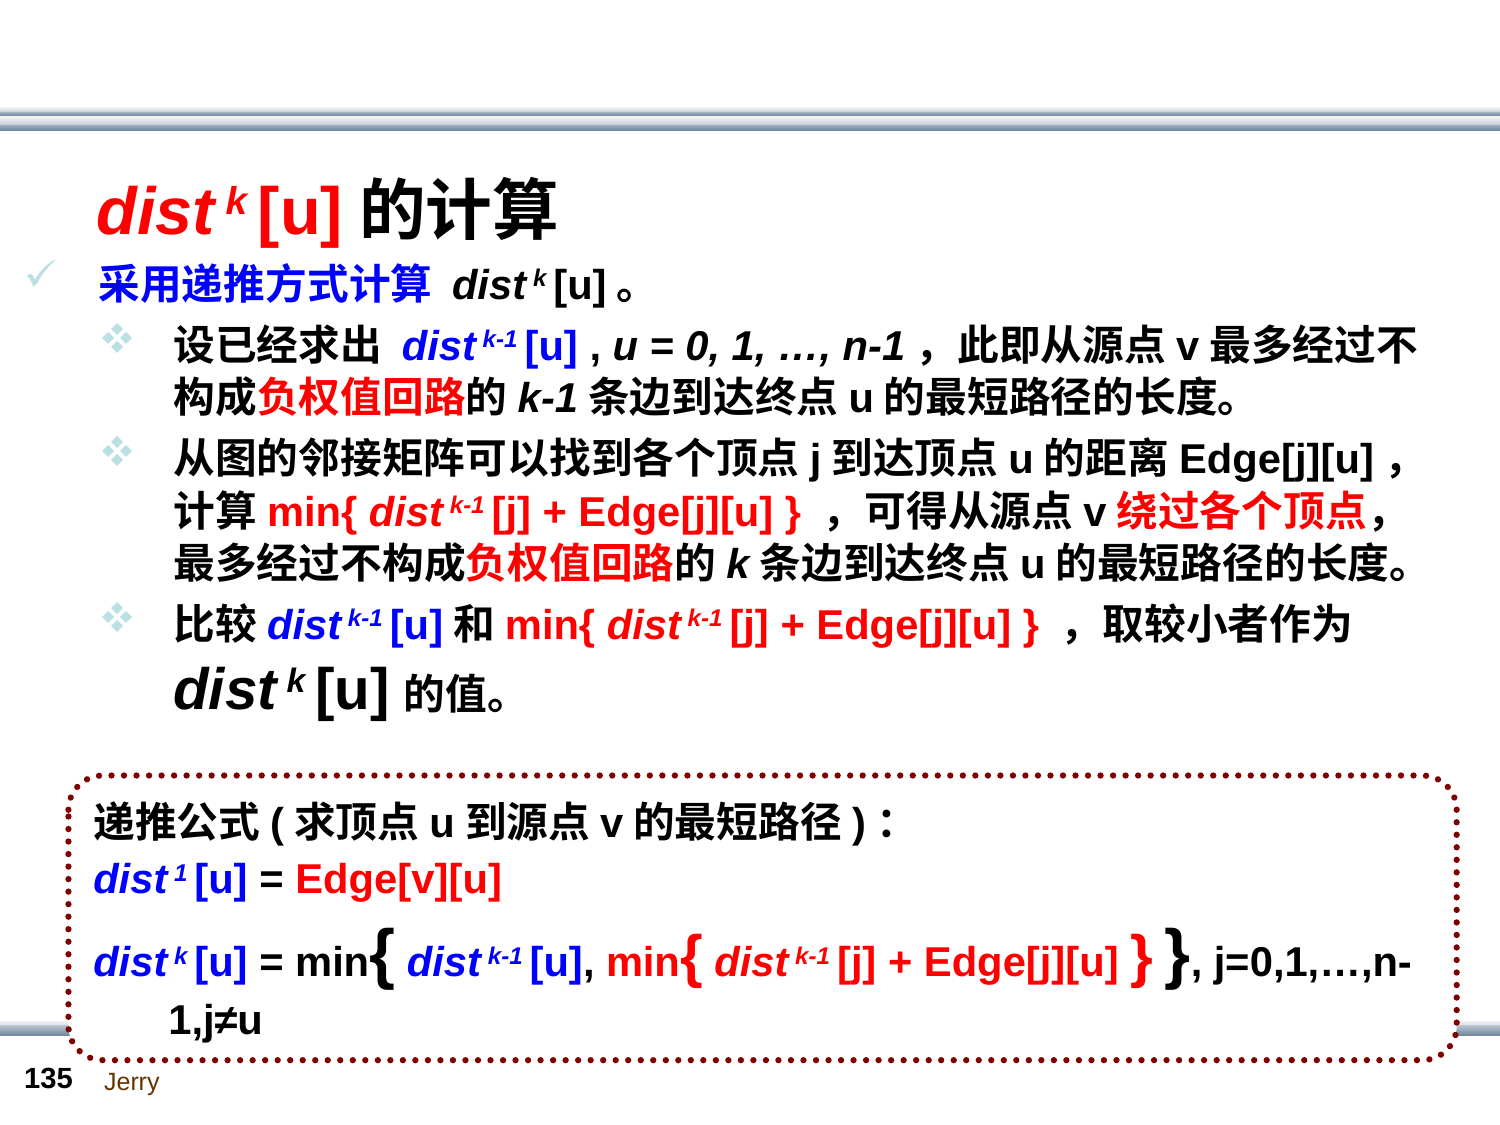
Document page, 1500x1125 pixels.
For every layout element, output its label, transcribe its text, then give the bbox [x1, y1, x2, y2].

text_box 递推公式(求顶点u到源点v的最短路径)： dist 1 [u] = Edge[v][u] dist k [u] = min{ dist k-1 [u], min{ dist k-1 [j] + Edge[j][u] } }, j=0,1,…,n-1,j≠u [68, 775, 1457, 1061]
title dist k [u]的计算 [81, 158, 1444, 259]
text_box 采用递推方式计算 dist k [u]。 设已经求出 dist k-1 [u] , u = 0, 1, …, n-1，此即从源点v最多经过不构成负权值回路的k-1条边到达终点u的最短路径的长度。 从图的邻接矩阵可以找到各个顶点j到达顶点u的距离Edge[j][u]，计算min{ dist k-1 [j] + Edge[j][u] } ，可得从源点v绕过各个顶点，最多经过不构成负权值回路的k条边到达终点u的最短路径的长度。 比较dist k-1 [u]和min{ dist k-1 [j] + Edge[j][u] } ，取较小者作为dist k [u]的值。 [8, 247, 1442, 729]
